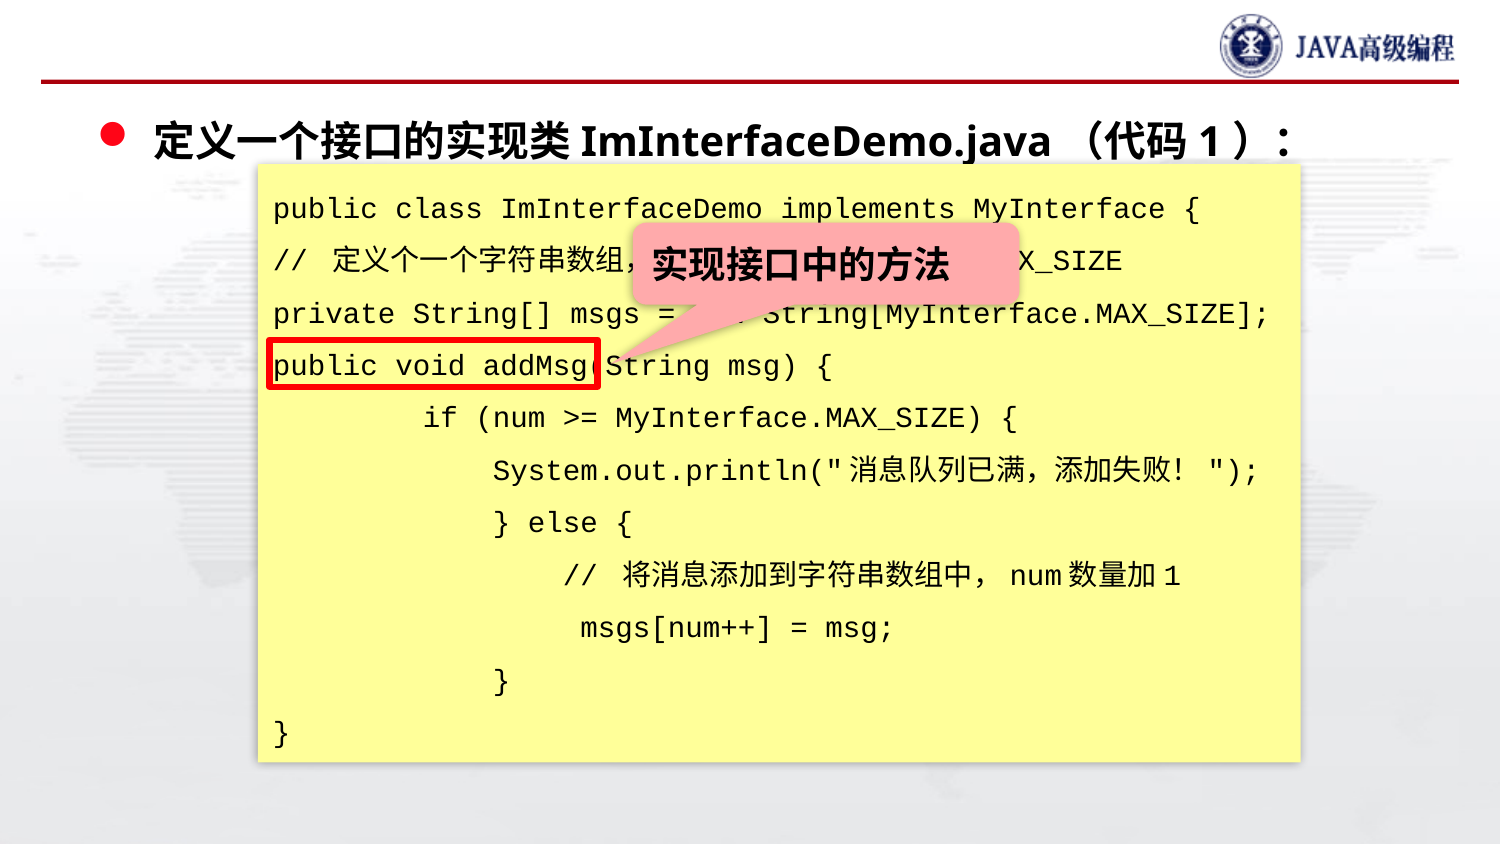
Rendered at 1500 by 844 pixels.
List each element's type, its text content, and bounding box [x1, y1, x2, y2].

text_box [266, 337, 601, 390]
list 定义一个接口的实现类ImInterfaceDemo.java（代码1）： [81, 81, 1429, 411]
text_box 实现接口中的方法 [610, 222, 1020, 364]
list public class ImInterfaceDemo implements MyInterface { // 定义个一个字符串数组，长度是接口中定义的常量MAX_SIZE private String[] msgs = new String[MyInterface.MAX_SIZE]; public void addMsg(String msg) { if (num >= MyInterface.MAX_SIZE) { System.out.println("消息队列已满，添加失败！"); } else { // 将消息添加到字符串数组中，num数量加1 msgs[num++] = msg; } } [257, 163, 1302, 763]
picture [0, 1, 1500, 844]
